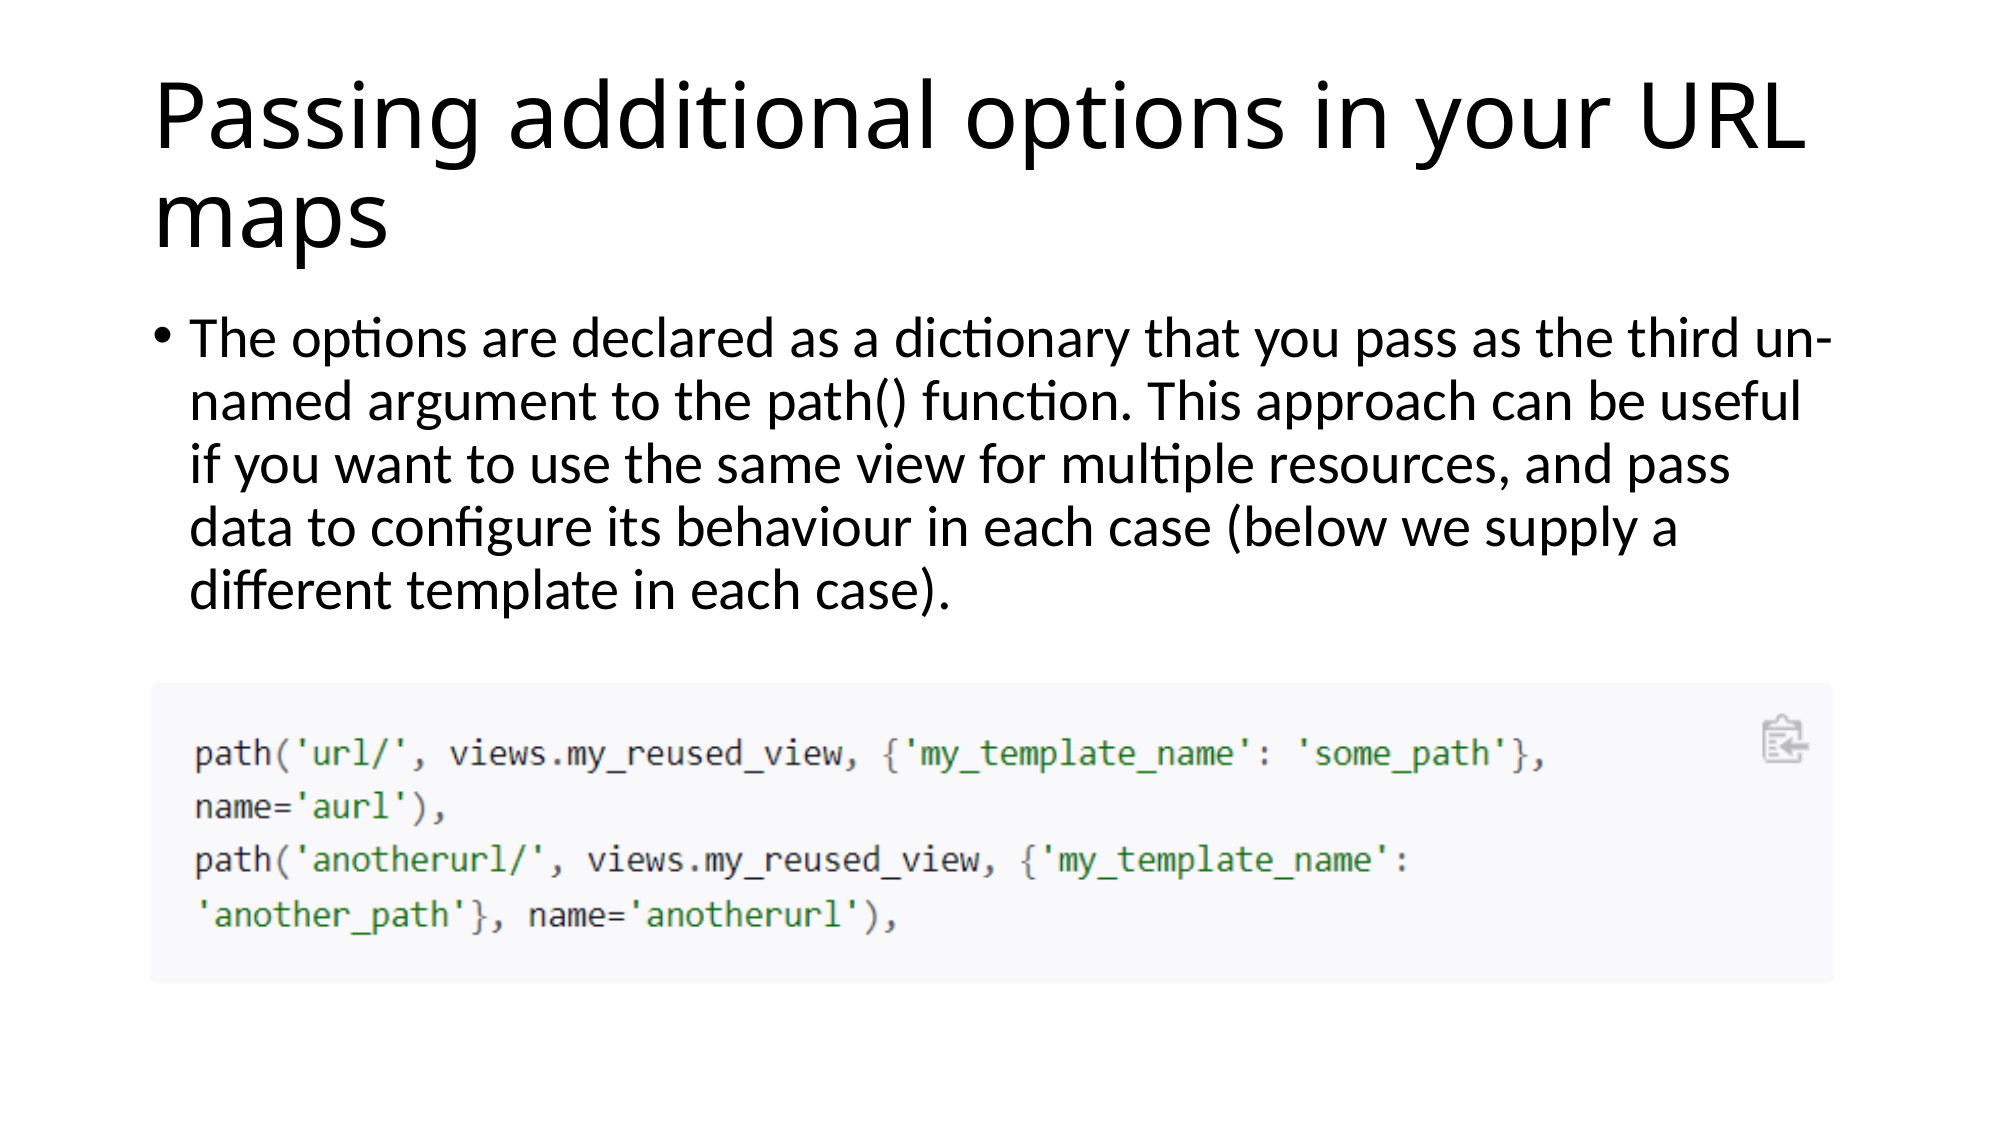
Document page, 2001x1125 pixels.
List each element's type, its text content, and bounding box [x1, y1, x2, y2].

picture [106, 655, 1863, 1013]
title Passing additional options in your URL maps [137, 59, 1863, 278]
list The options are declared as a dictionary that you pass as the third un-named argument to the path() function. This approach can be useful if you want to use the same view for multiple resources, and pass data to configure its behaviour in each case (below we supply a different template in each case). [137, 299, 1863, 655]
